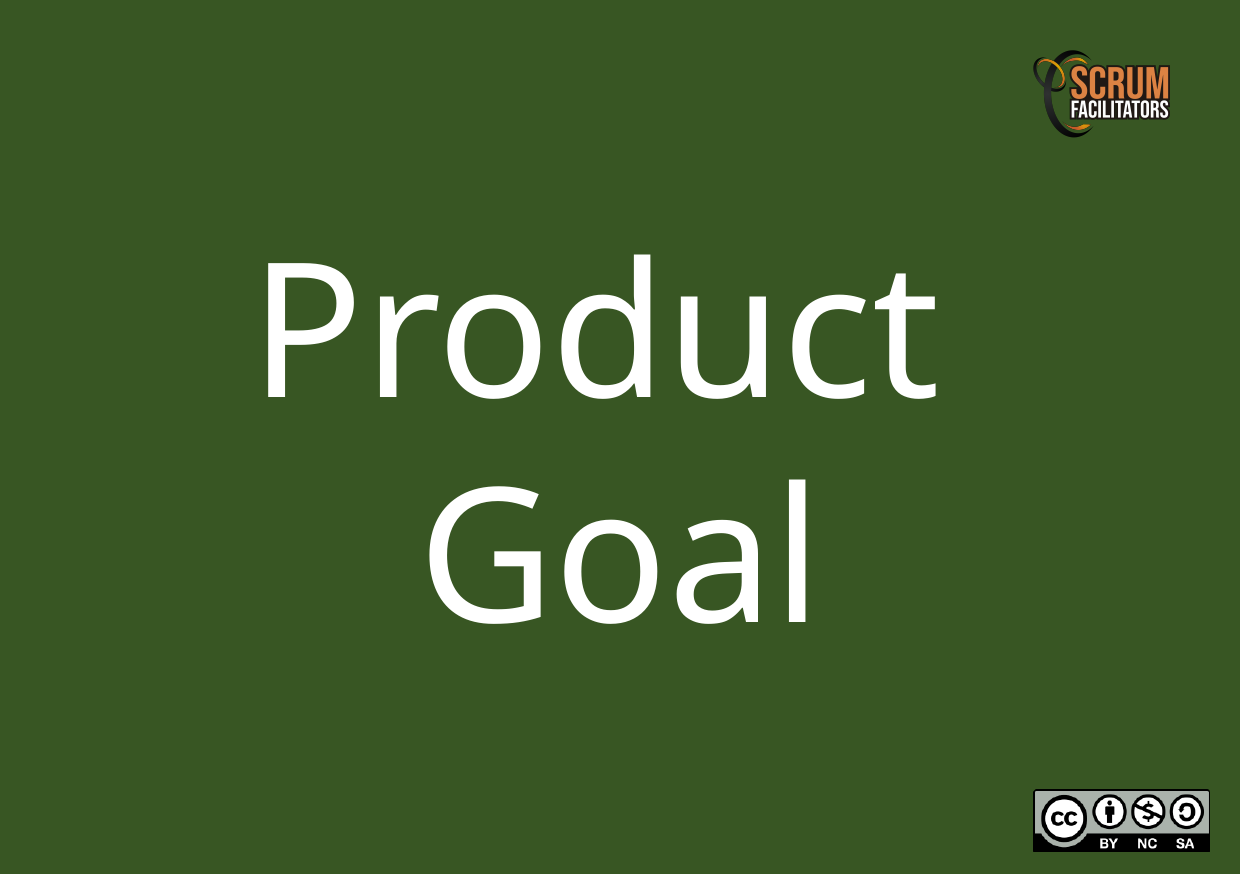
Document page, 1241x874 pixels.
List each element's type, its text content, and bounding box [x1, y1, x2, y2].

picture [1032, 49, 1172, 139]
picture [1033, 789, 1210, 852]
text_box Product Goal [123, 202, 1117, 667]
